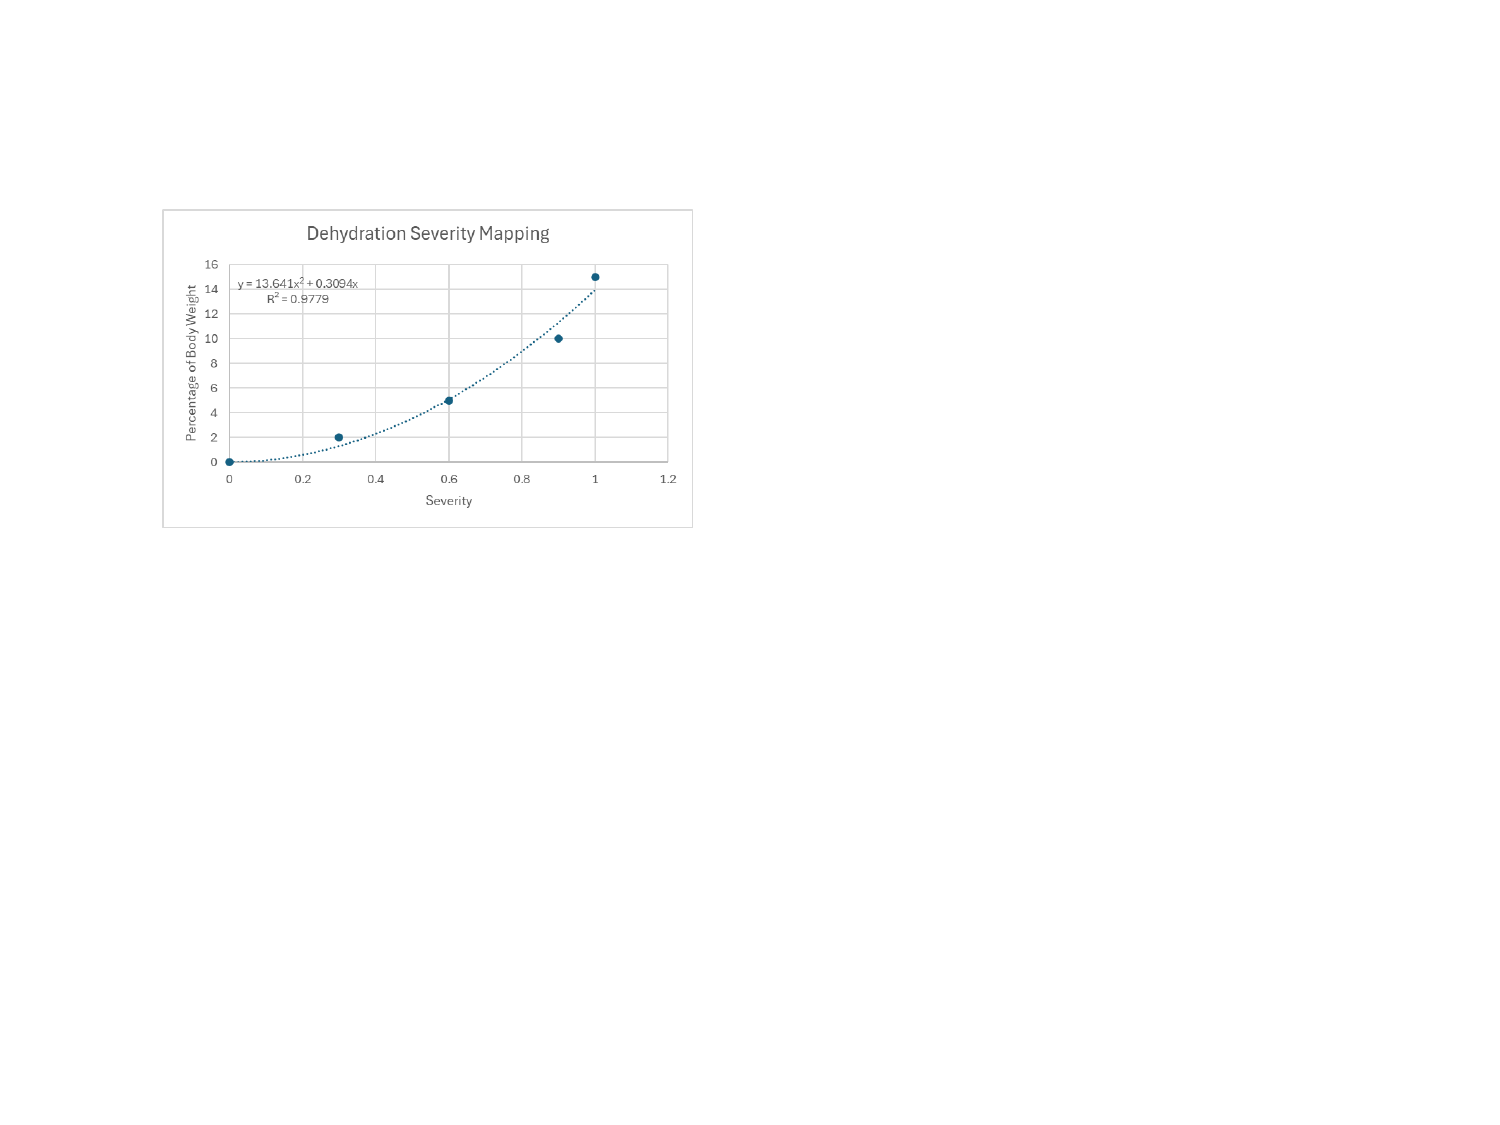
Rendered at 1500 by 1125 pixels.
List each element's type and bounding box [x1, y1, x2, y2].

picture [162, 209, 693, 528]
